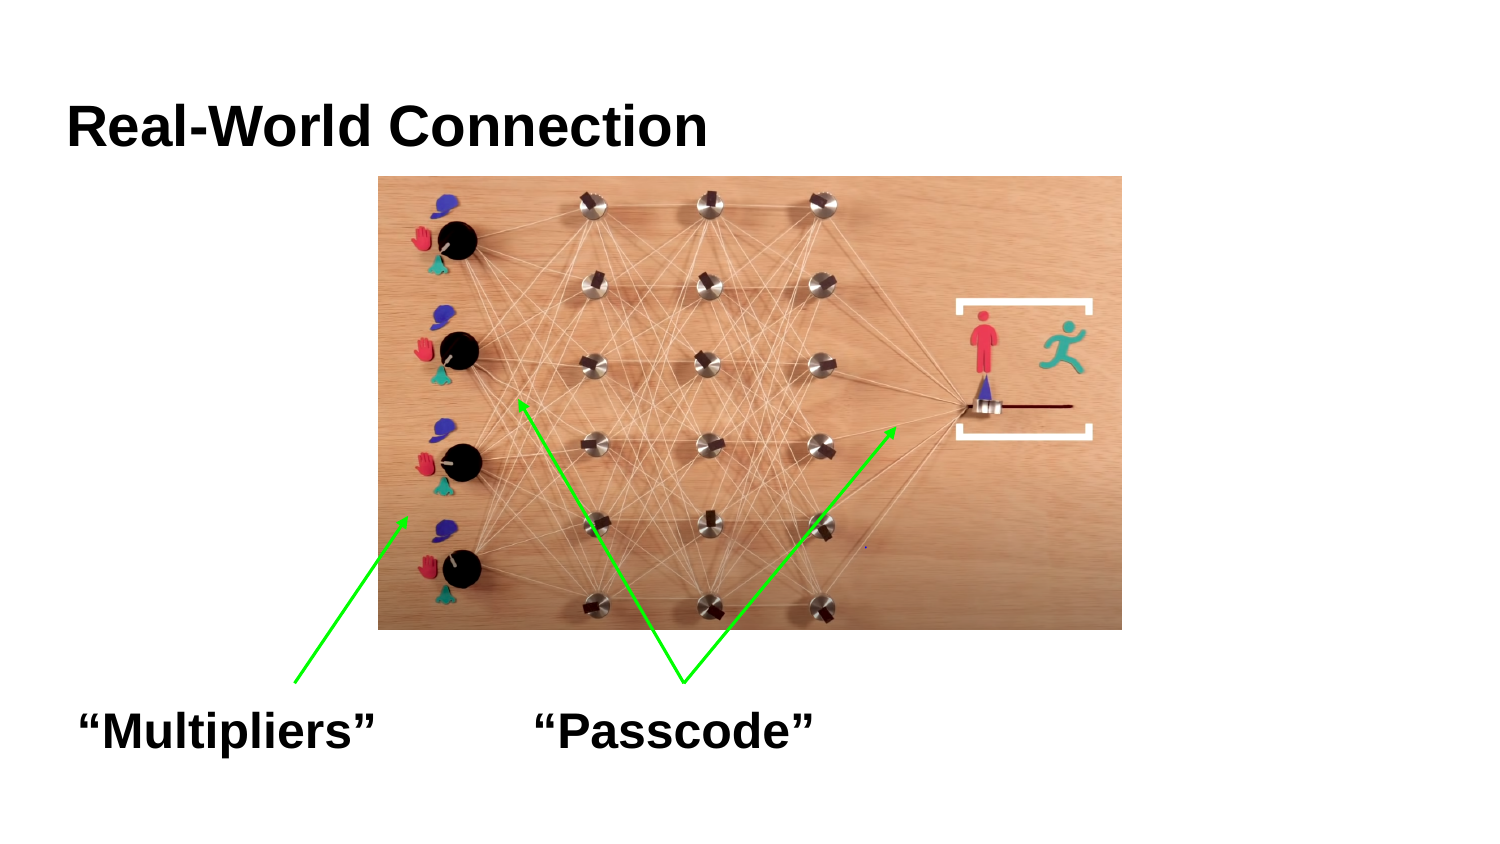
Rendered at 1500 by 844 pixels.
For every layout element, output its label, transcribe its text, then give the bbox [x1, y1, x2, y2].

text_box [517, 398, 685, 684]
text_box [294, 515, 409, 684]
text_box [690, 426, 897, 684]
text_box “Passcode” [517, 691, 851, 787]
picture [378, 175, 1122, 630]
title Real-World Connection [51, 72, 1449, 167]
text_box “Multipliers” [61, 683, 517, 787]
